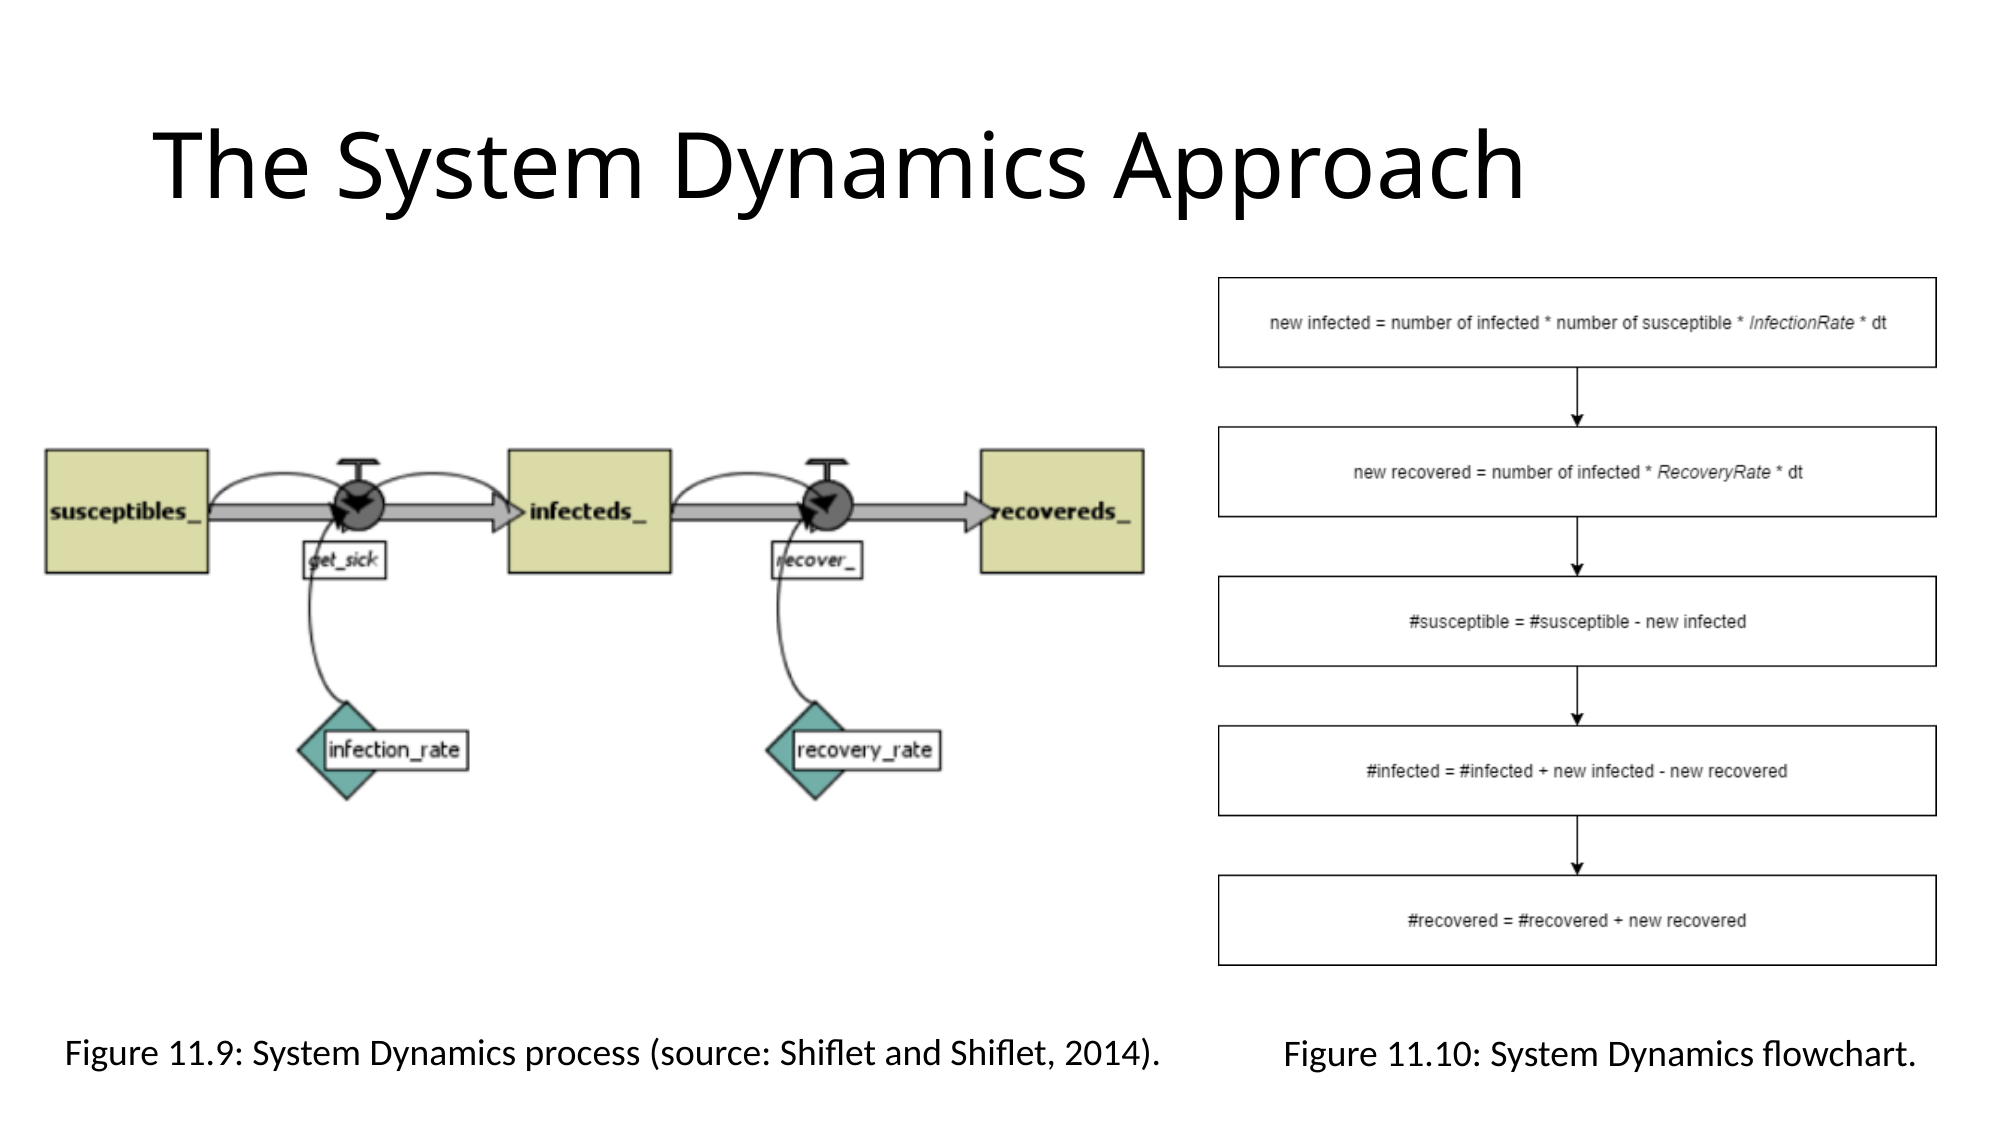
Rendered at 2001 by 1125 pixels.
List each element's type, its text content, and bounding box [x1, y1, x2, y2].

picture [1218, 277, 1937, 966]
text_box Figure 11.9: System Dynamics process (source: Shiflet and Shiflet, 2014). [50, 1020, 1178, 1081]
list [0, 332, 1184, 844]
text_box Figure 11.10: System Dynamics flowchart. [1268, 1021, 1933, 1082]
title The System Dynamics Approach [137, 59, 1863, 278]
